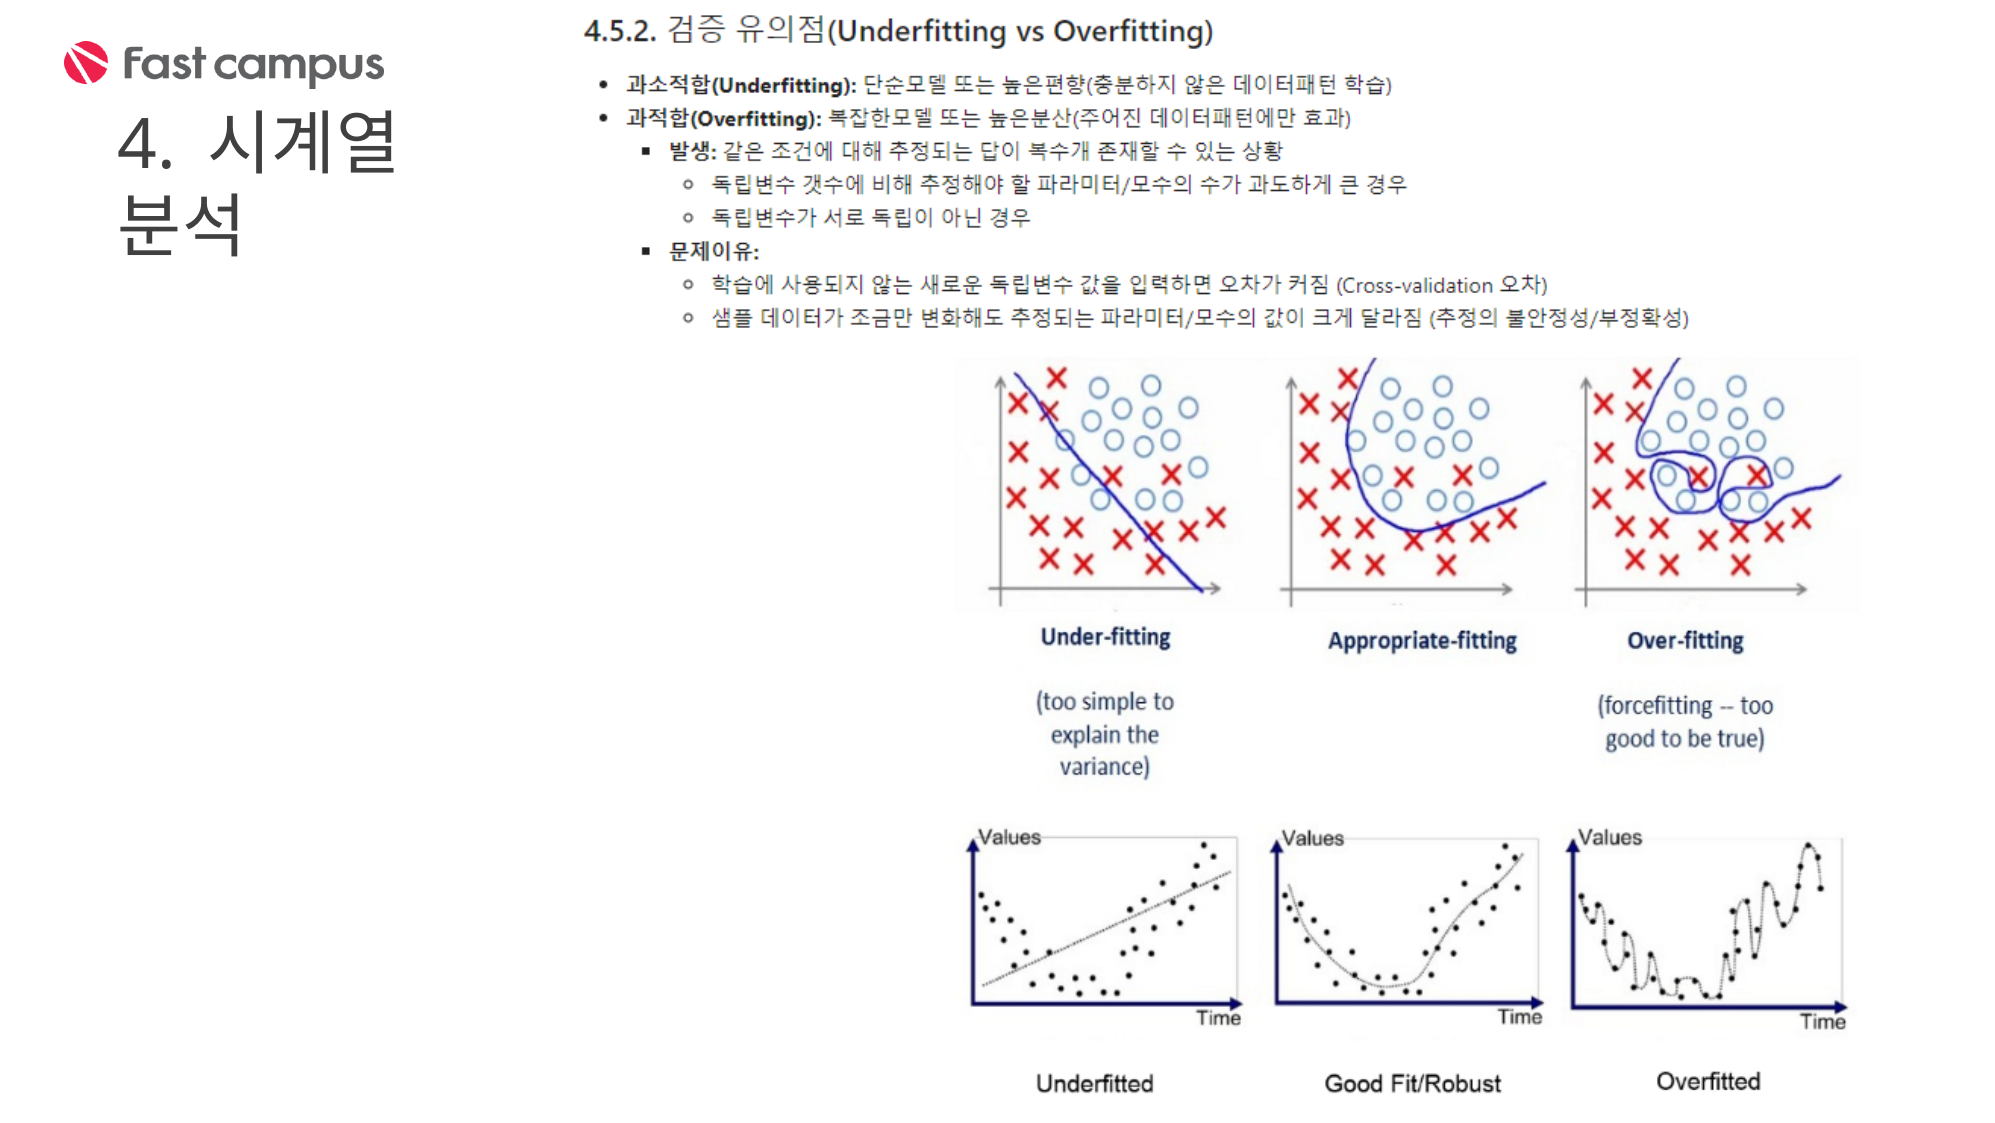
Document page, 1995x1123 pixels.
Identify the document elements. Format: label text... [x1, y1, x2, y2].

picture [568, 0, 1991, 1123]
picture [64, 41, 384, 89]
title 4. 시계열 분석 [99, 88, 563, 276]
